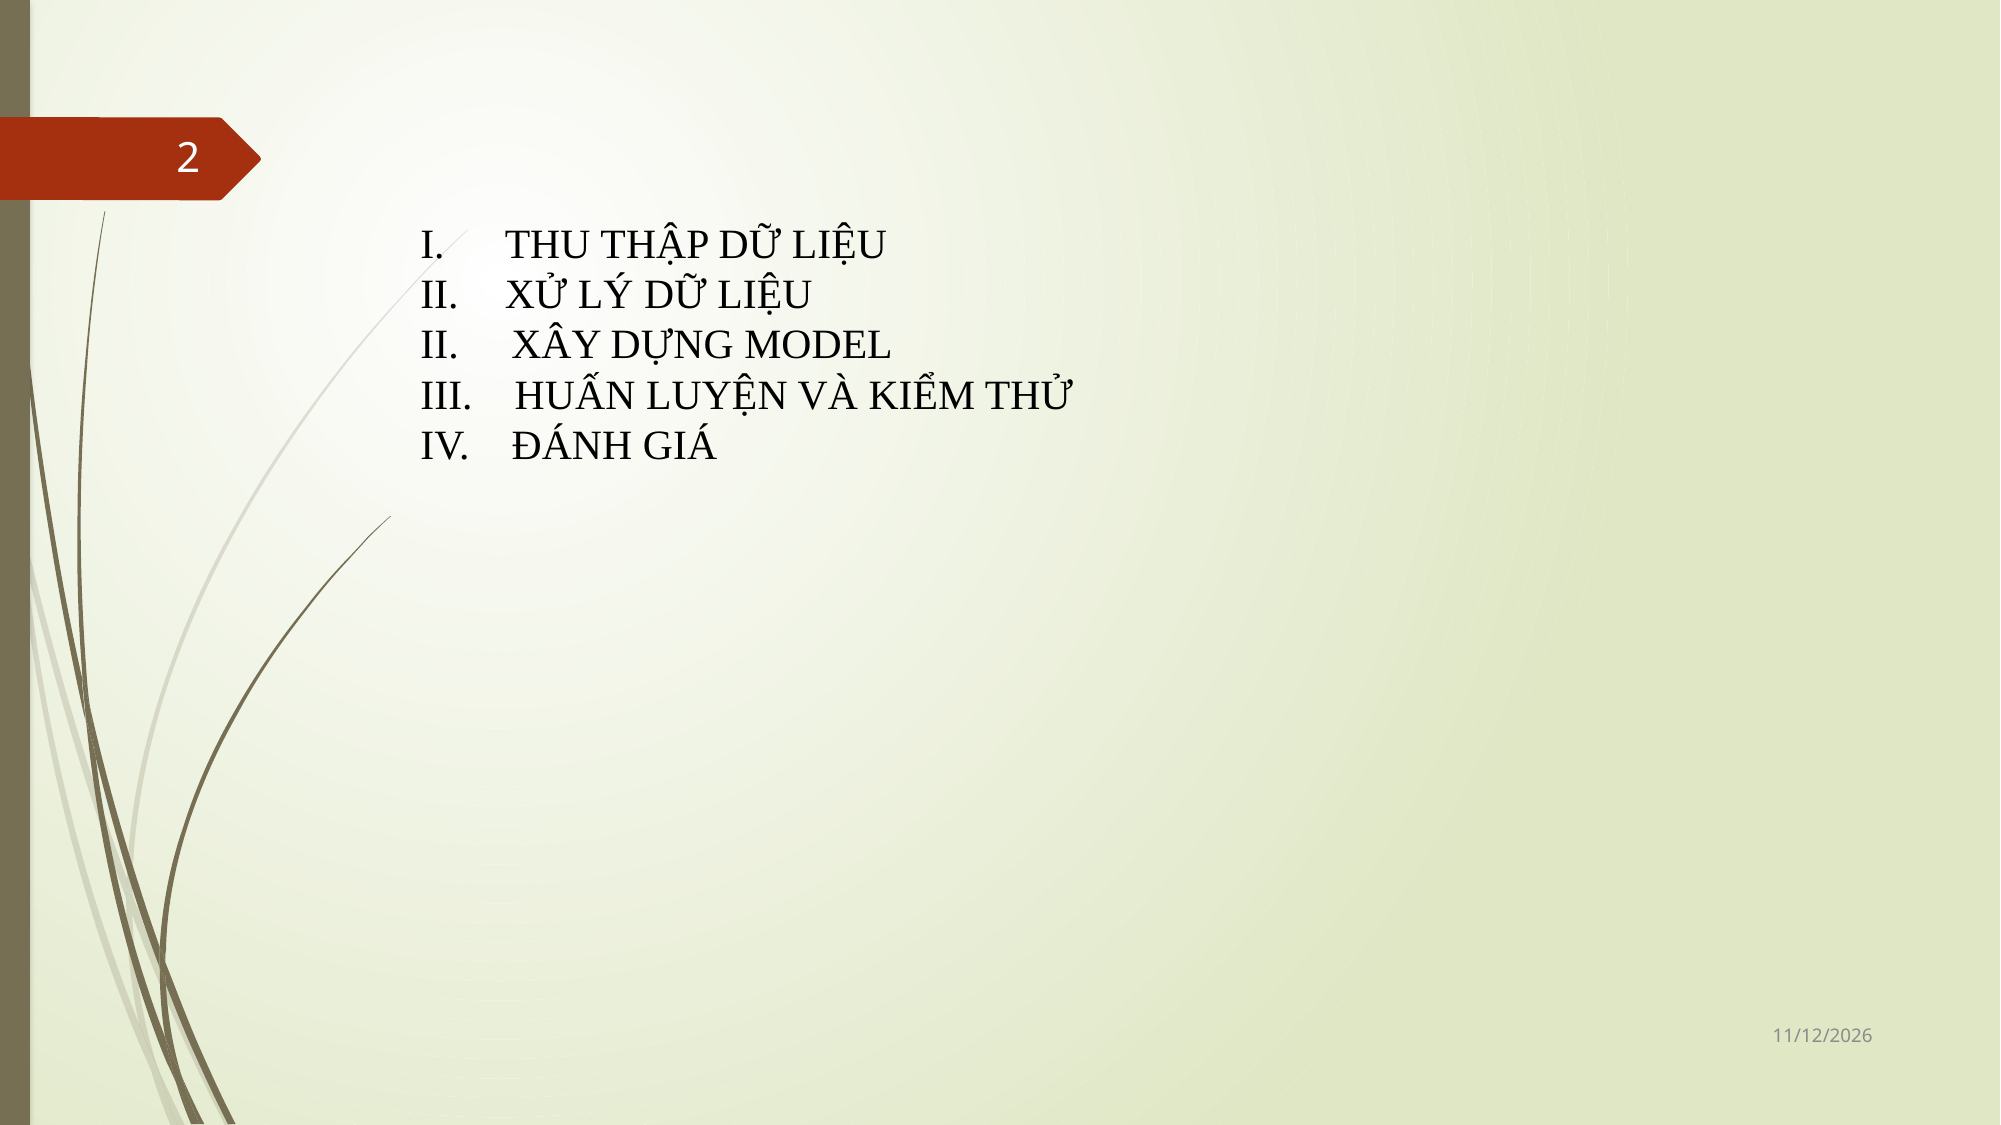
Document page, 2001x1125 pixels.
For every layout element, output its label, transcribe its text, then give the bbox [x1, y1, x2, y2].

text_box THU THẬP DỮ LIỆU XỬ LÝ DỮ LIỆU II. XÂY DỰNG MODEL III. HUẤN LUYỆN VÀ KIỂM THỬ IV. ĐÁNH GIÁ [405, 209, 1712, 525]
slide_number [1699, 1005, 1888, 1067]
slide_number 2 [87, 129, 216, 190]
